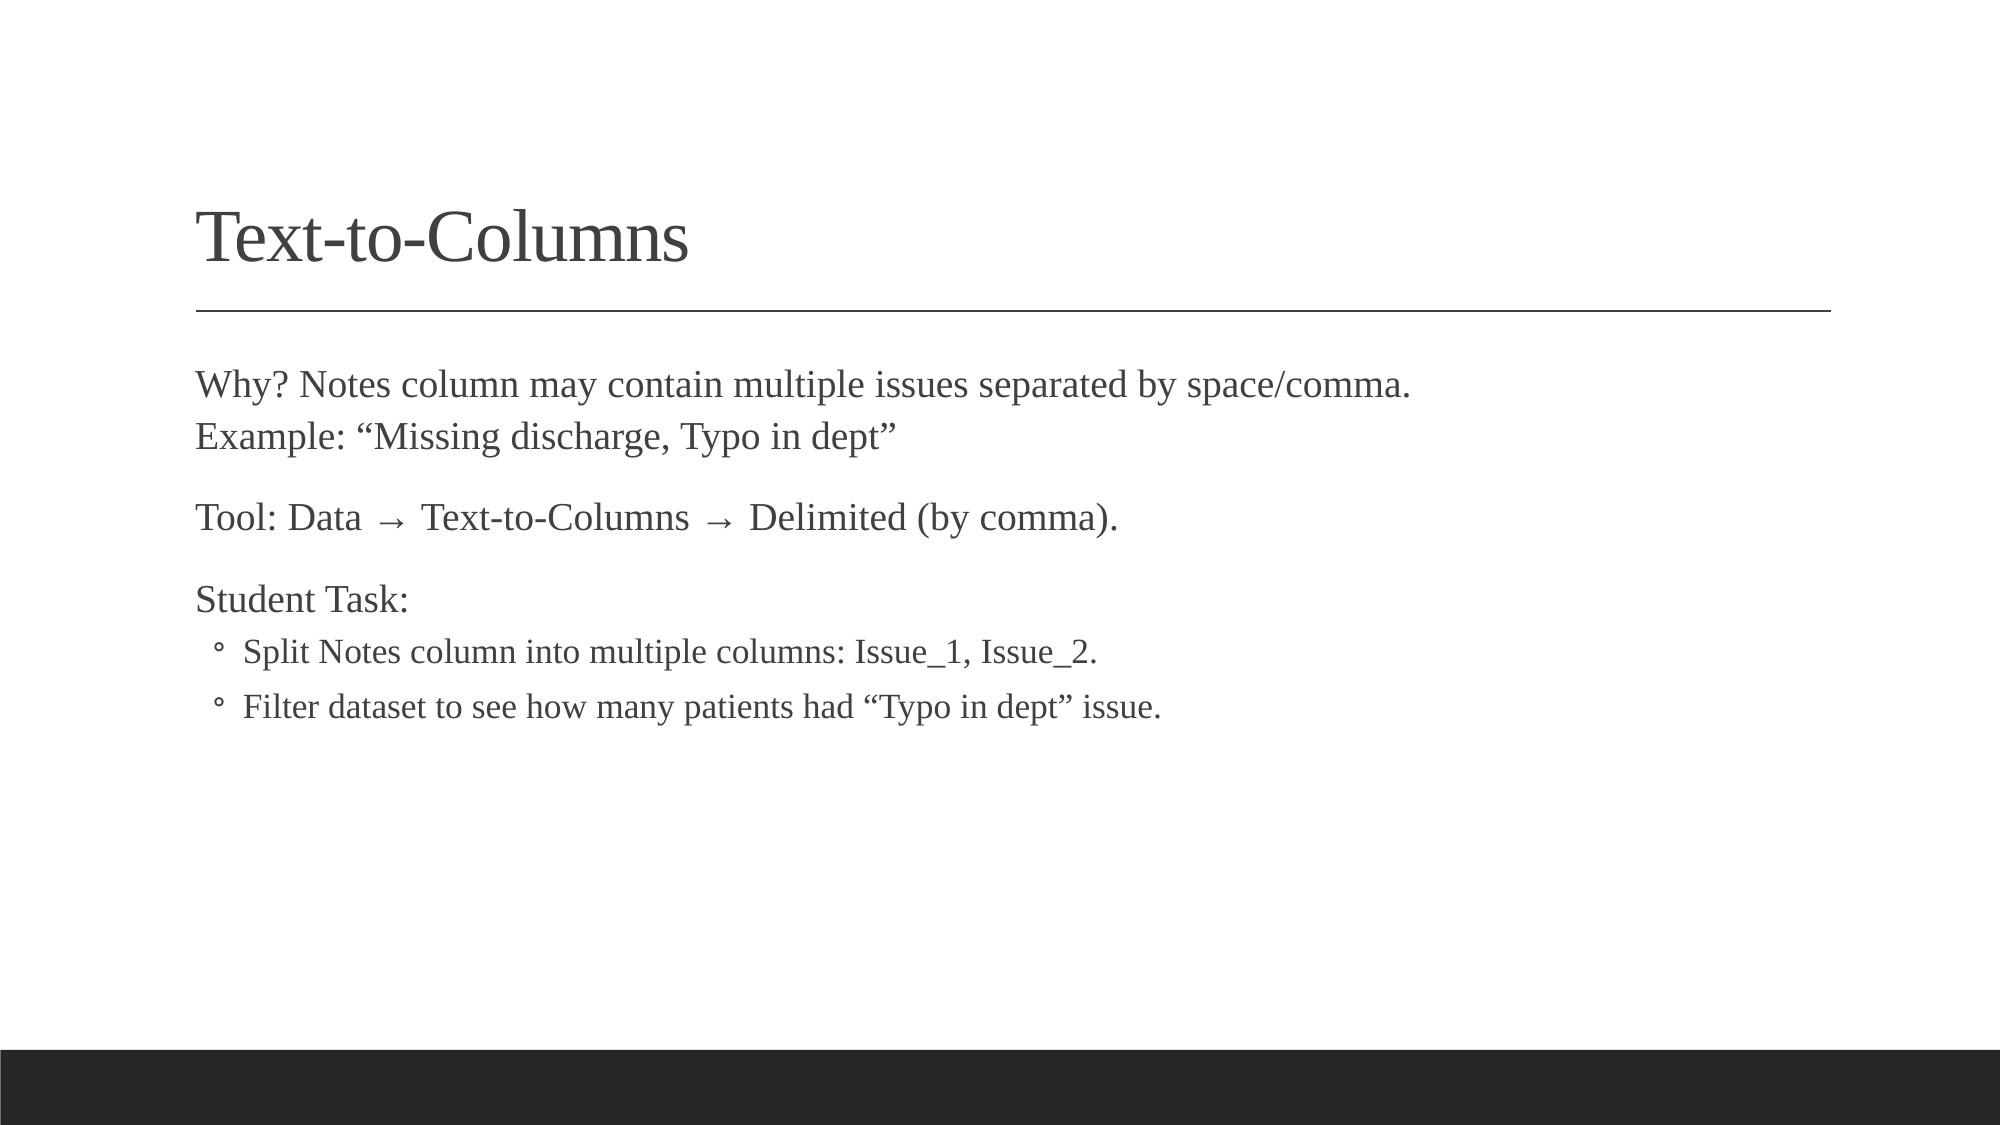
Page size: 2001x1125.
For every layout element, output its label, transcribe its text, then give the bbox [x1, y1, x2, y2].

list Why? Notes column may contain multiple issues separated by space/comma. Example: “Missing discharge, Typo in dept” Tool: Data → Text-to-Columns → Delimited (by comma). Student Task: Split Notes column into multiple columns: Issue_1, Issue_2. Filter dataset to see how many patients had “Typo in dept” issue. [180, 345, 1830, 963]
title Text-to-Columns [180, 47, 1830, 285]
